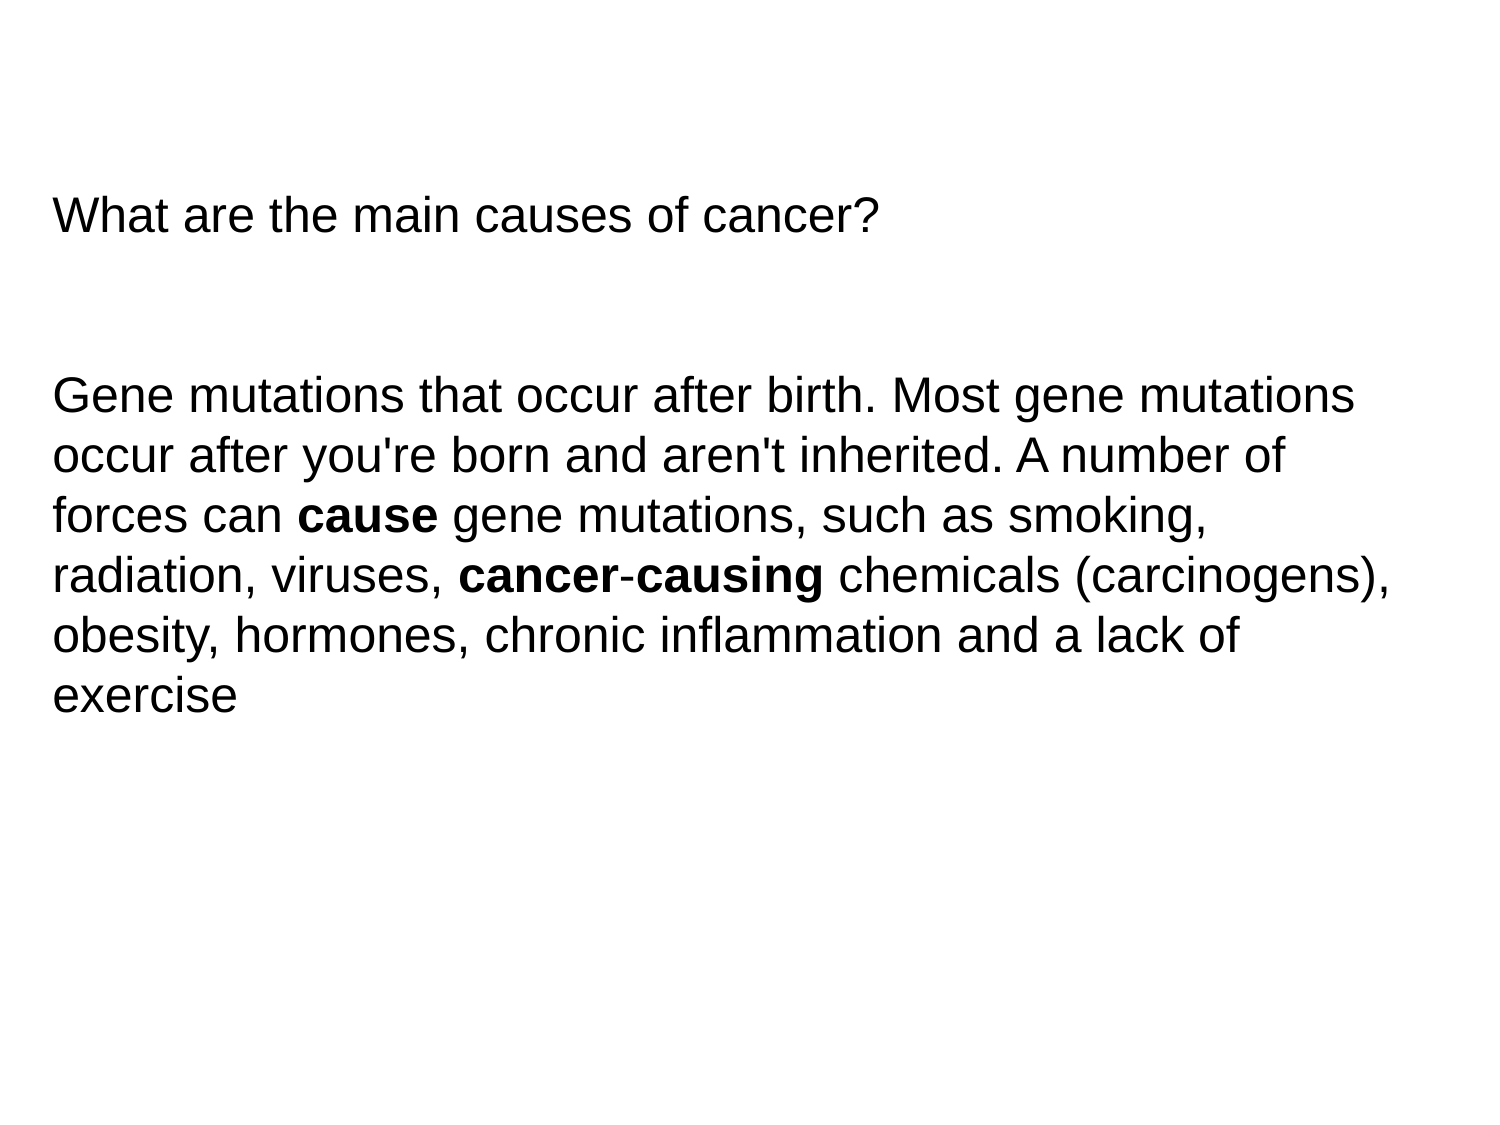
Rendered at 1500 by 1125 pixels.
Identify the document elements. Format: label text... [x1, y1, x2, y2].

text_box What are the main causes of cancer? Gene mutations that occur after birth. Most gene mutations occur after you're born and aren't inherited. A number of forces can cause gene mutations, such as smoking, radiation, viruses, cancer-causing chemicals (carcinogens), obesity, hormones, chronic inflammation and a lack of exercise [37, 174, 1425, 730]
